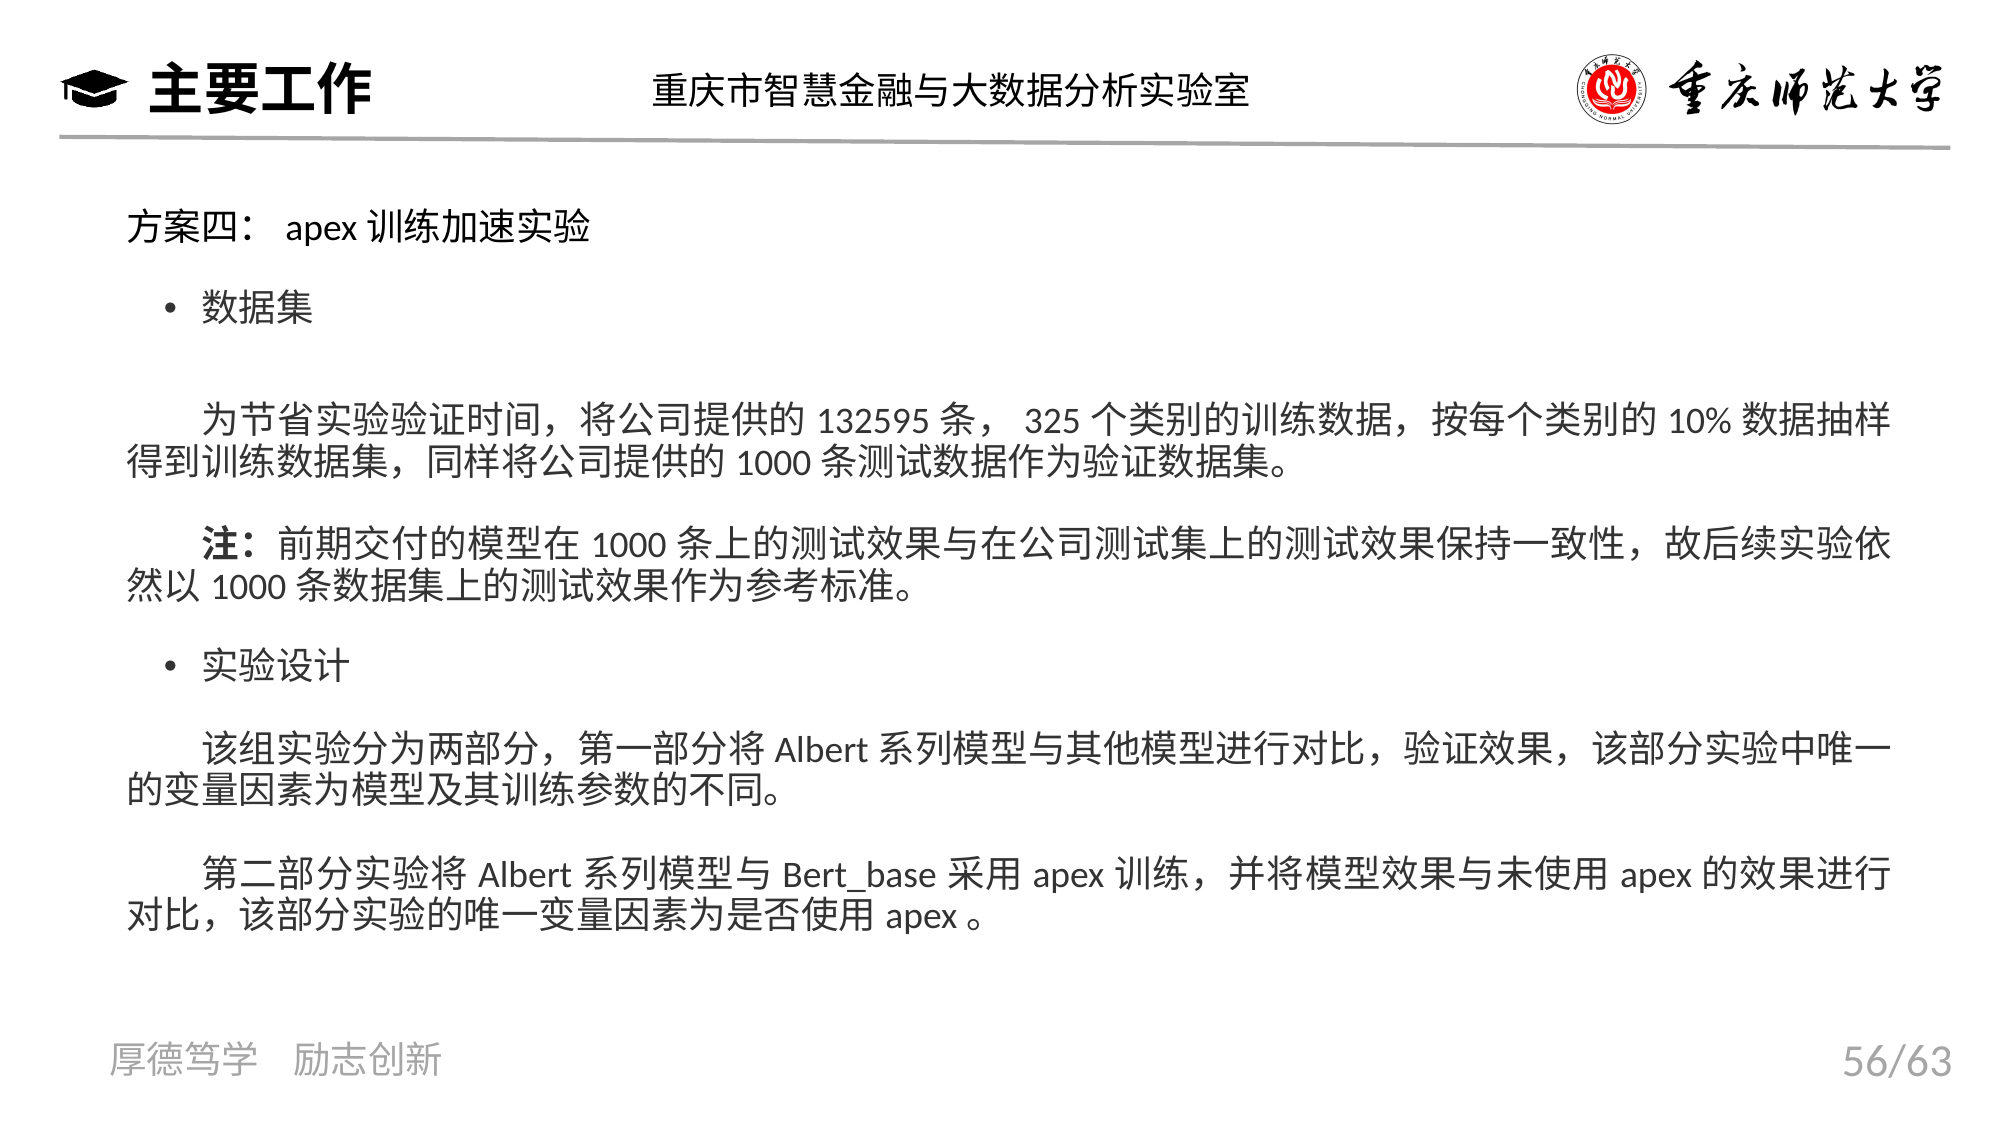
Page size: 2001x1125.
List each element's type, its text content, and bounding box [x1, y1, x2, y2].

picture [1567, 40, 1951, 126]
list 方案四：apex训练加速实验 数据集 为节省实验验证时间，将公司提供的132595条，325个类别的训练数据，按每个类别的10%数据抽样得到训练数据集，同样将公司提供的1000条测试数据作为验证数据集。 注：前期交付的模型在1000条上的测试效果与在公司测试集上的测试效果保持一致性，故后续实验依然以1000条数据集上的测试效果作为参考标准。 实验设计 该组实验分为两部分，第一部分将Albert系列模型与其他模型进行对比，验证效果，该部分实验中唯一的变量因素为模型及其训练参数的不同。 第二部分实验将Albert系列模型与Bert_base采用apex训练，并将模型效果与未使用apex的效果进行对比，该部分实验的唯一变量因素为是否使用apex。 [111, 200, 1907, 1021]
text_box 重庆市智慧金融与大数据分析实验室 [636, 59, 1281, 120]
picture [56, 50, 132, 126]
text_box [59, 136, 1951, 148]
text_box 56/63 [1827, 1023, 2000, 1094]
text_box 主要工作 [133, 46, 388, 129]
text_box 厚德笃学 励志创新 [94, 1028, 543, 1089]
